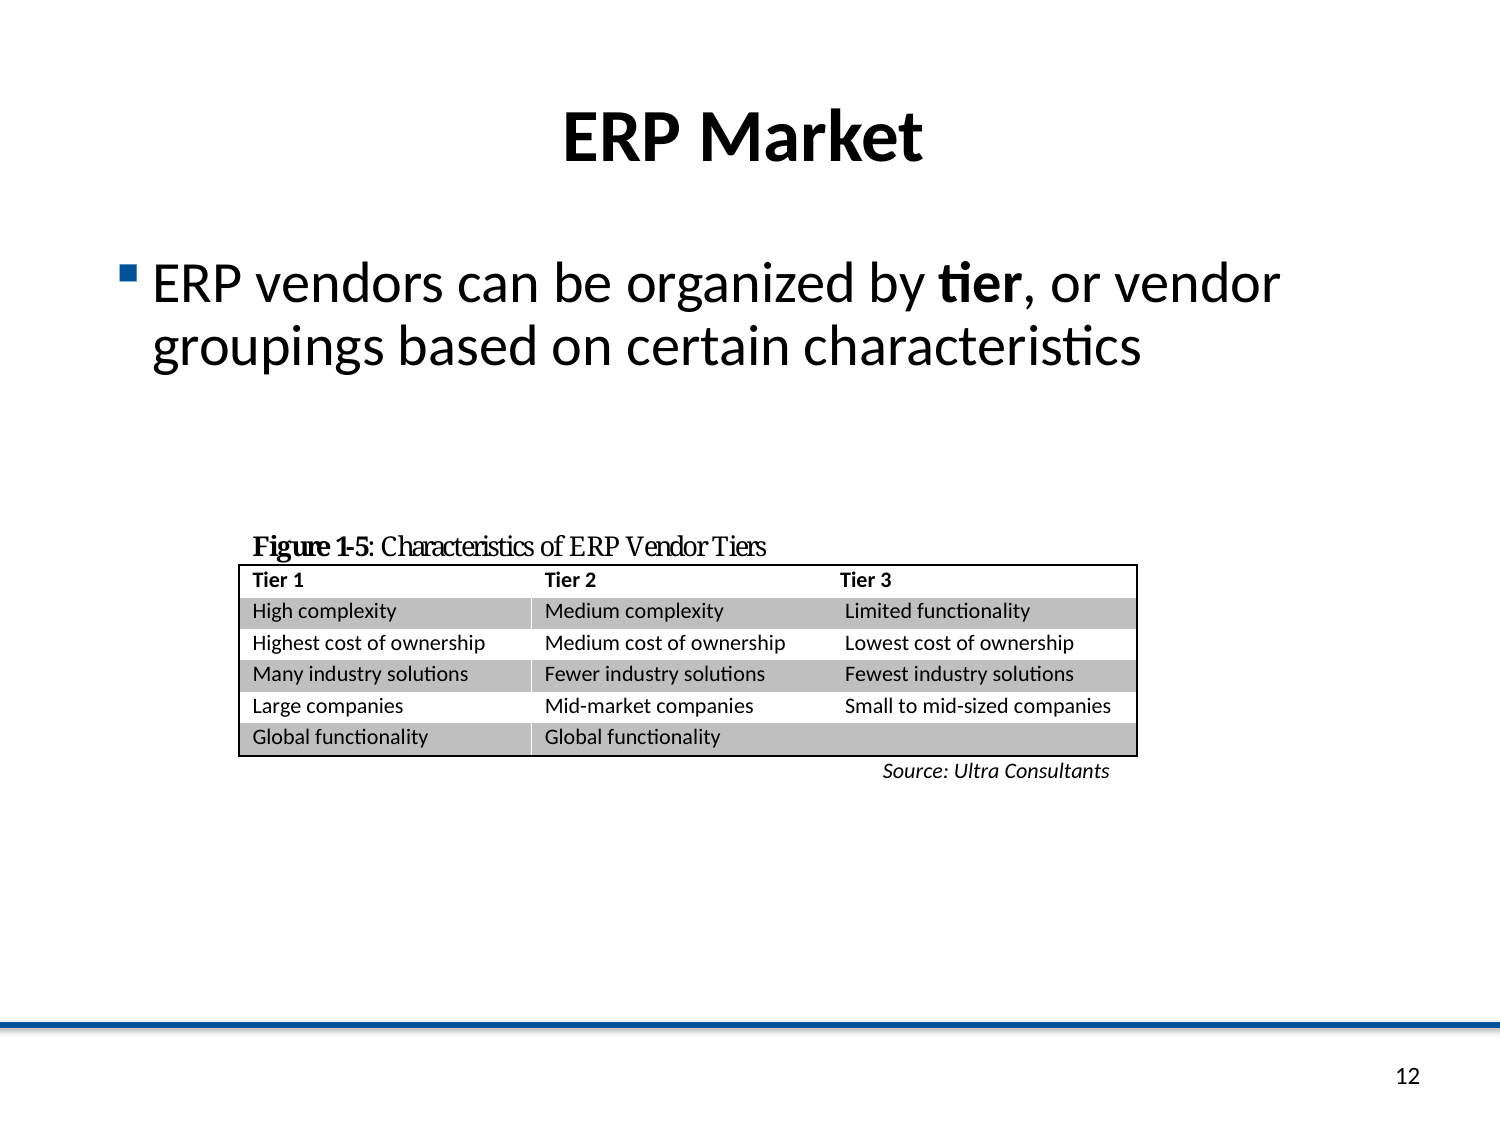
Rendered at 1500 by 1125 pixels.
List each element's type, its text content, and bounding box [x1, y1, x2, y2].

slide_number 12 [1097, 1044, 1436, 1105]
list ERP vendors can be organized by tier, or vendor groupings based on certain characteristics [99, 244, 1426, 1005]
title ERP Market [62, 49, 1426, 226]
picture [112, 524, 1268, 848]
